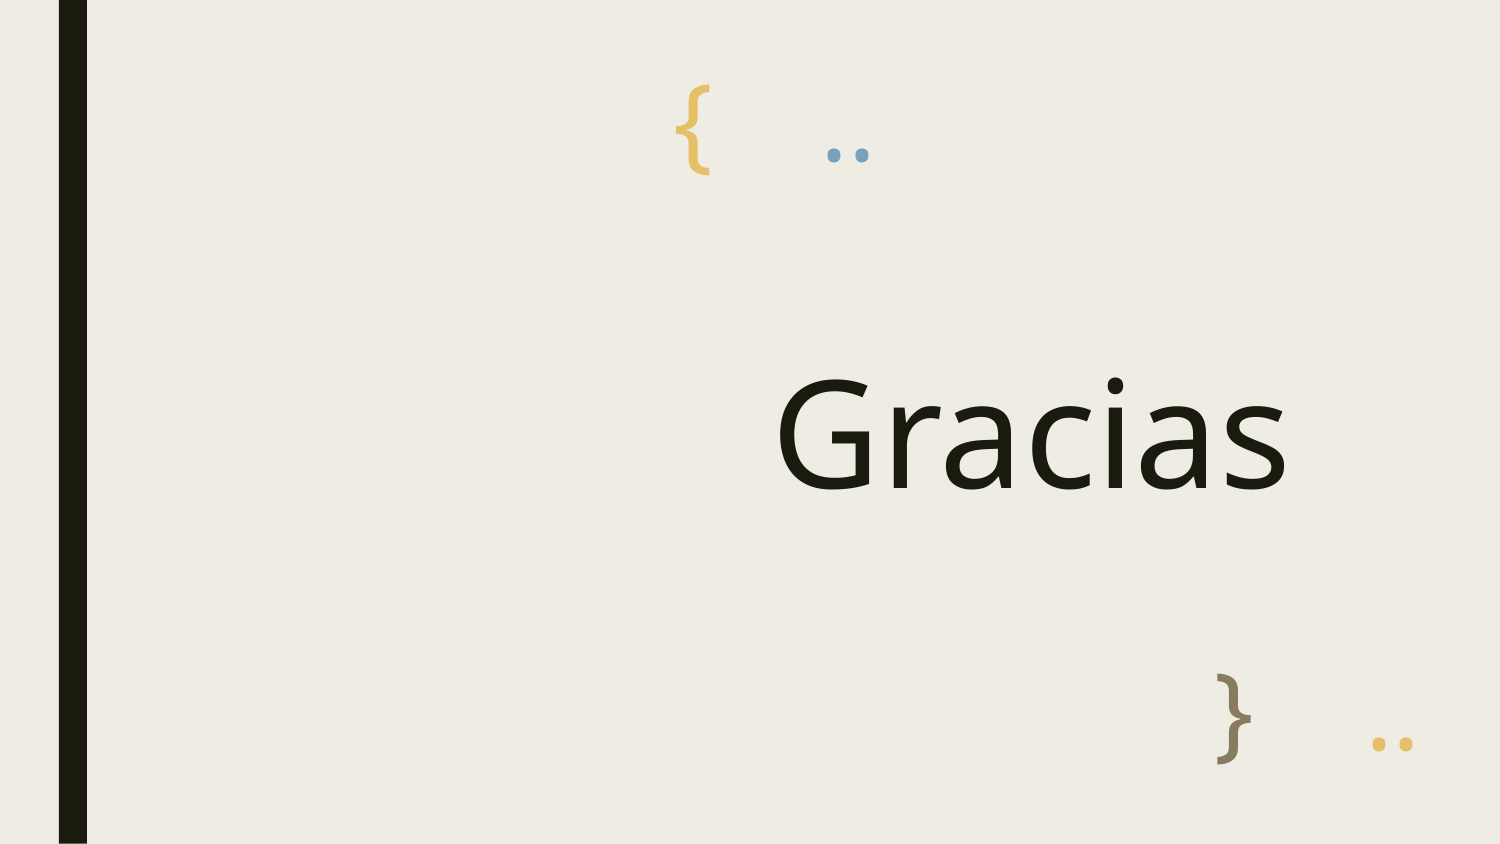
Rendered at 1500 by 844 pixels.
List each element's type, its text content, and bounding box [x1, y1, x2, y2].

text_box .. [1275, 664, 1436, 754]
text_box } [1199, 629, 1285, 754]
title Gracias [641, 211, 1422, 680]
text_box { [658, 40, 775, 183]
text_box .. [731, 75, 892, 166]
